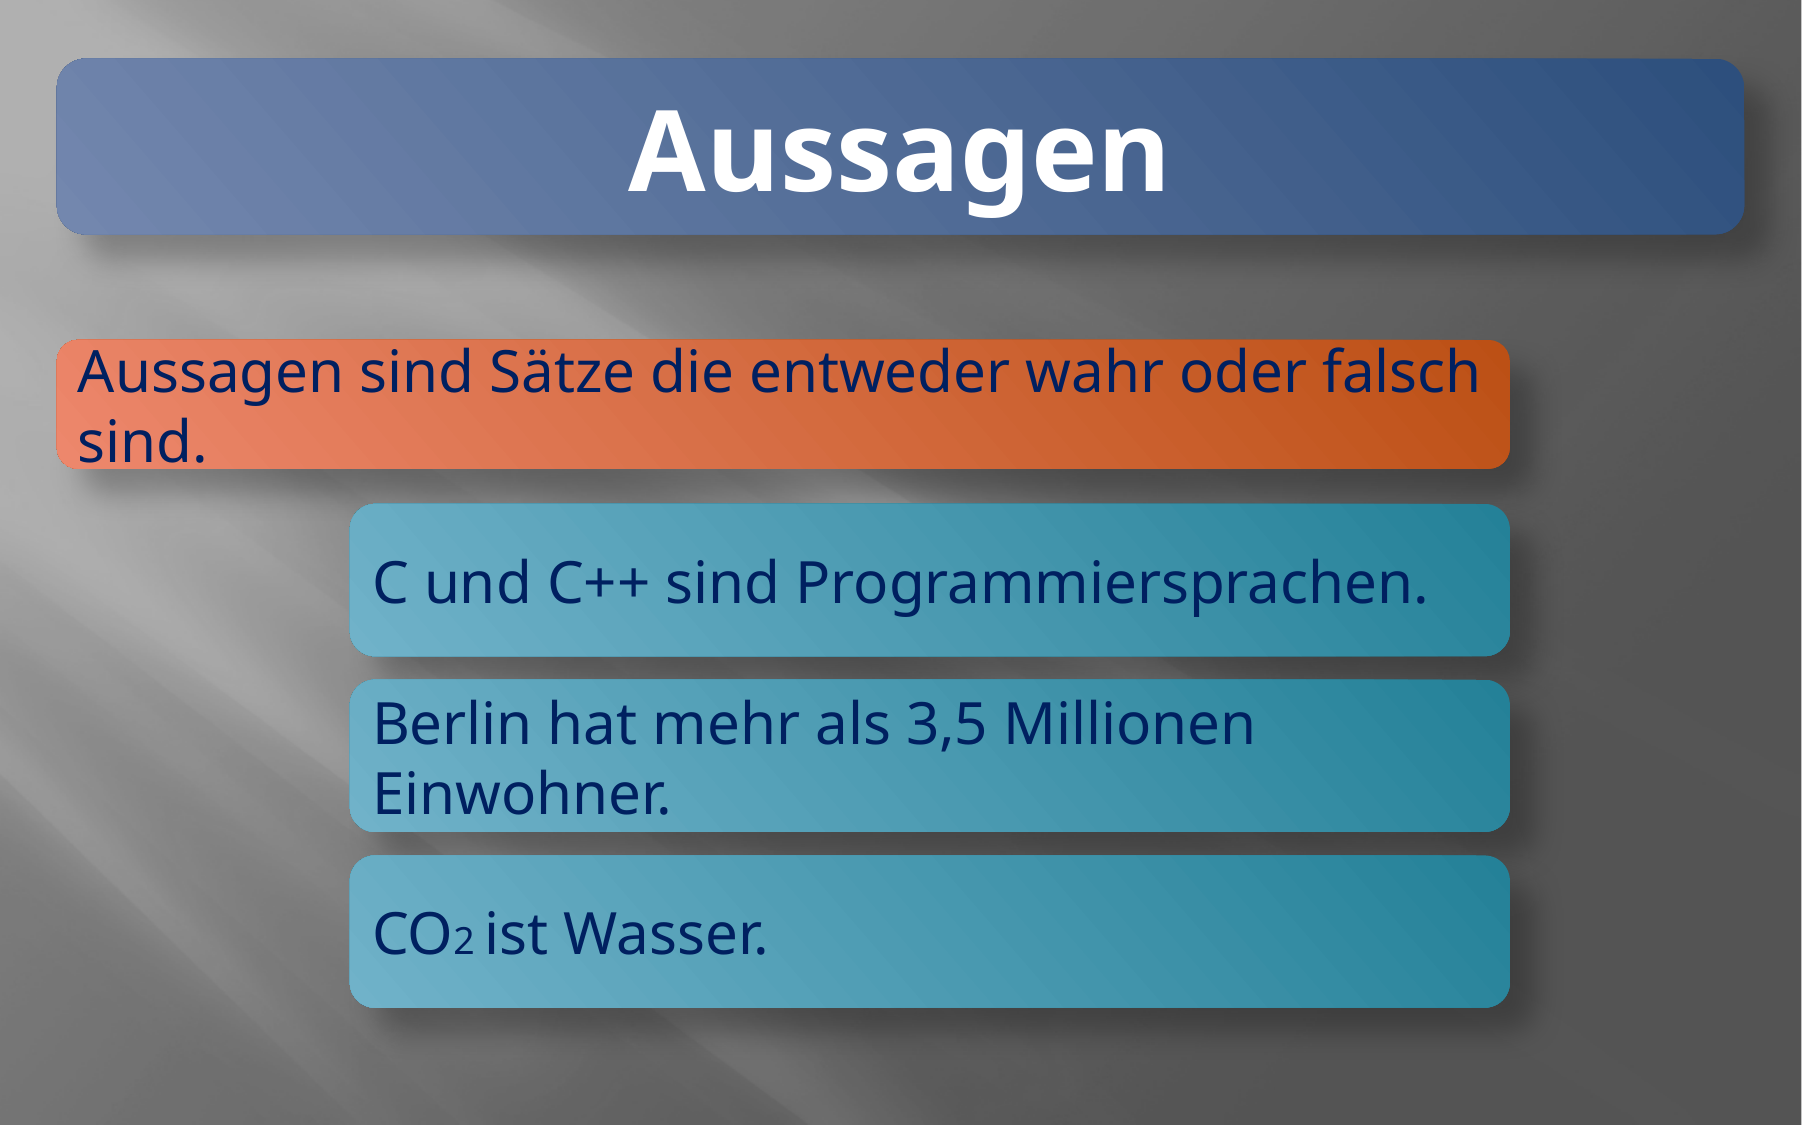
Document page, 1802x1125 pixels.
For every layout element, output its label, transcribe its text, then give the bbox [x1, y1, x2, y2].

text_box Aussagen [56, 58, 1745, 235]
text_box C und C++ sind Programmiersprachen. [349, 503, 1510, 657]
text_box Berlin hat mehr als 3,5 Millionen Einwohner. [349, 679, 1510, 832]
text_box Aussagen sind Sätze die entweder wahr oder falsch sind. [56, 339, 1510, 469]
text_box CO2 ist Wasser. [349, 855, 1510, 1008]
